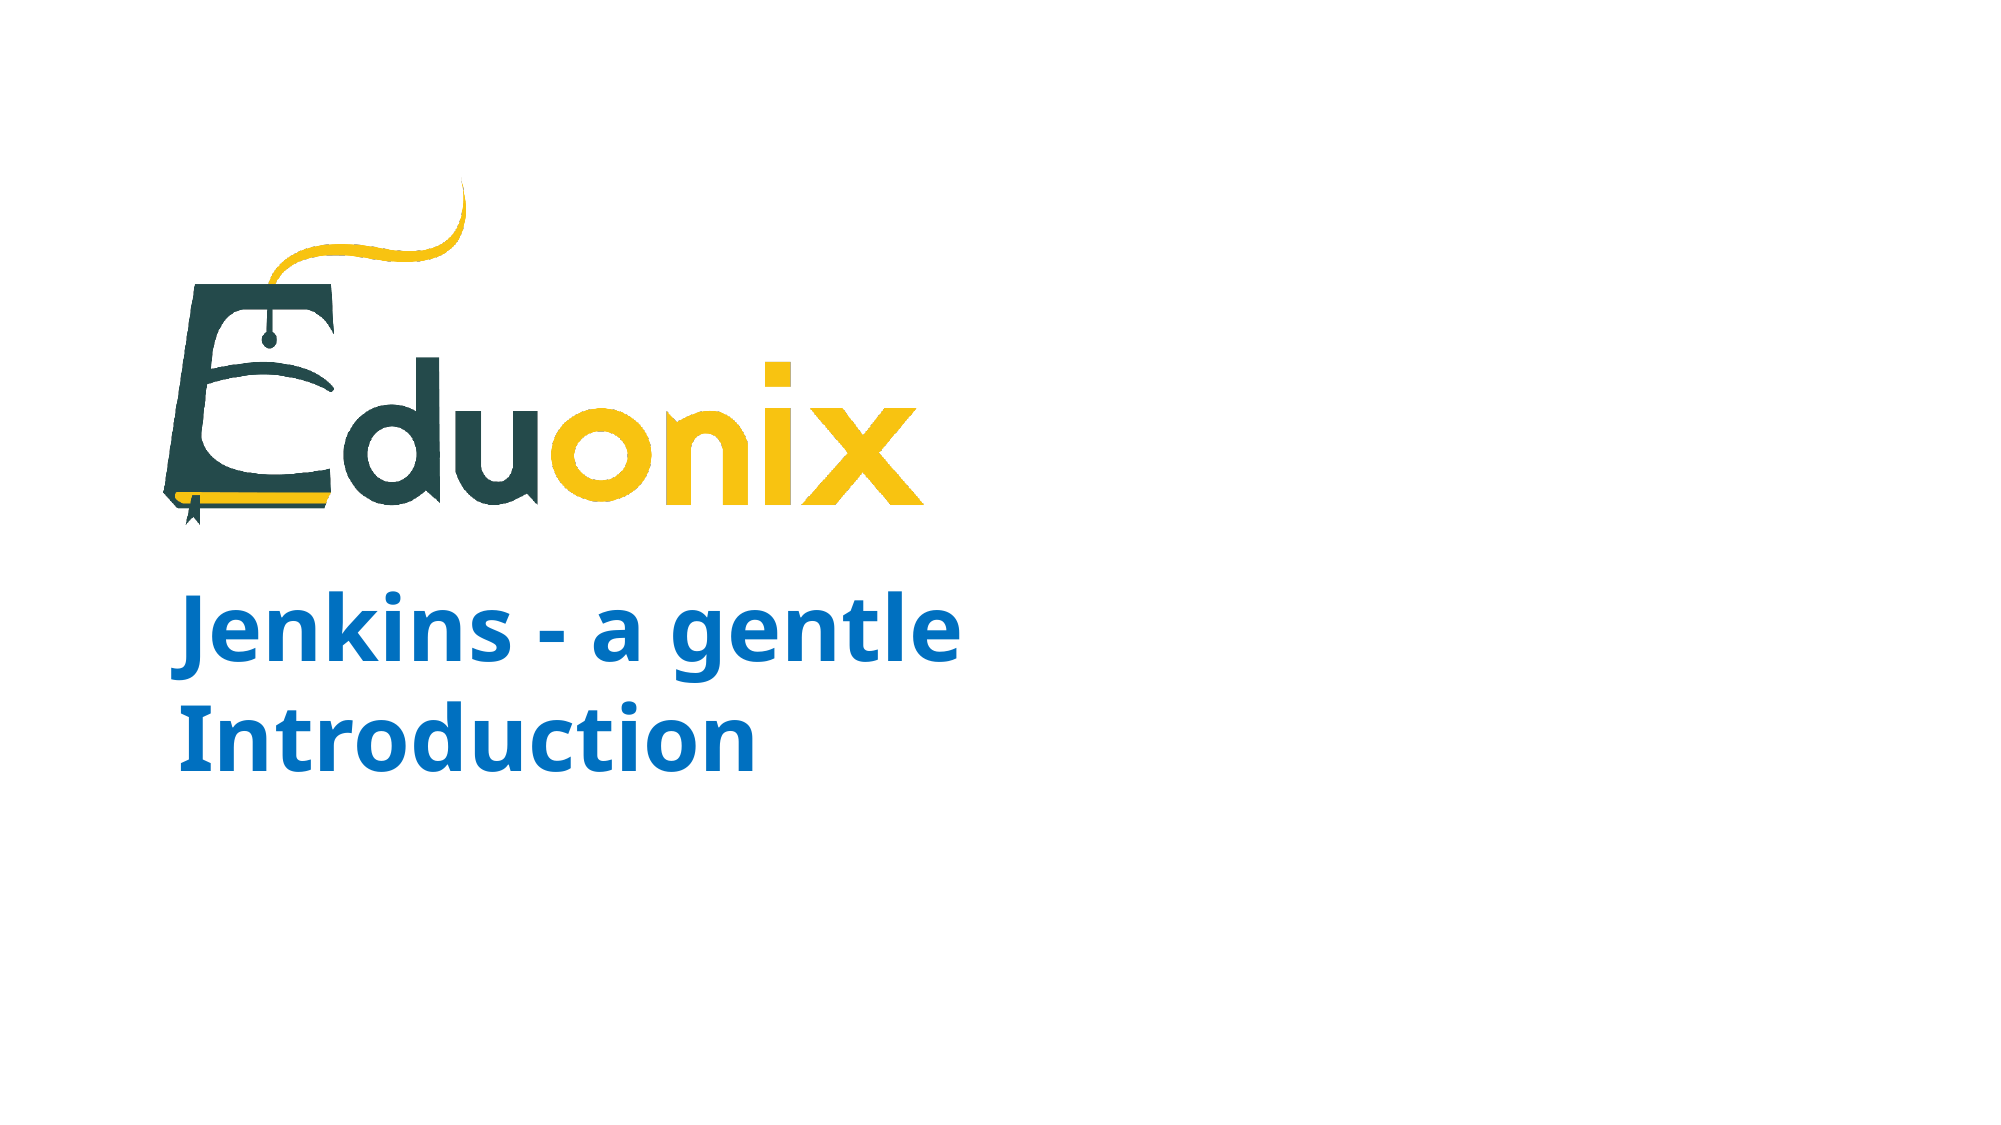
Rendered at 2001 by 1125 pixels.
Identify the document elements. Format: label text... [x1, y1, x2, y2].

picture [162, 177, 924, 525]
text_box Jenkins - a gentle Introduction [163, 562, 1522, 689]
